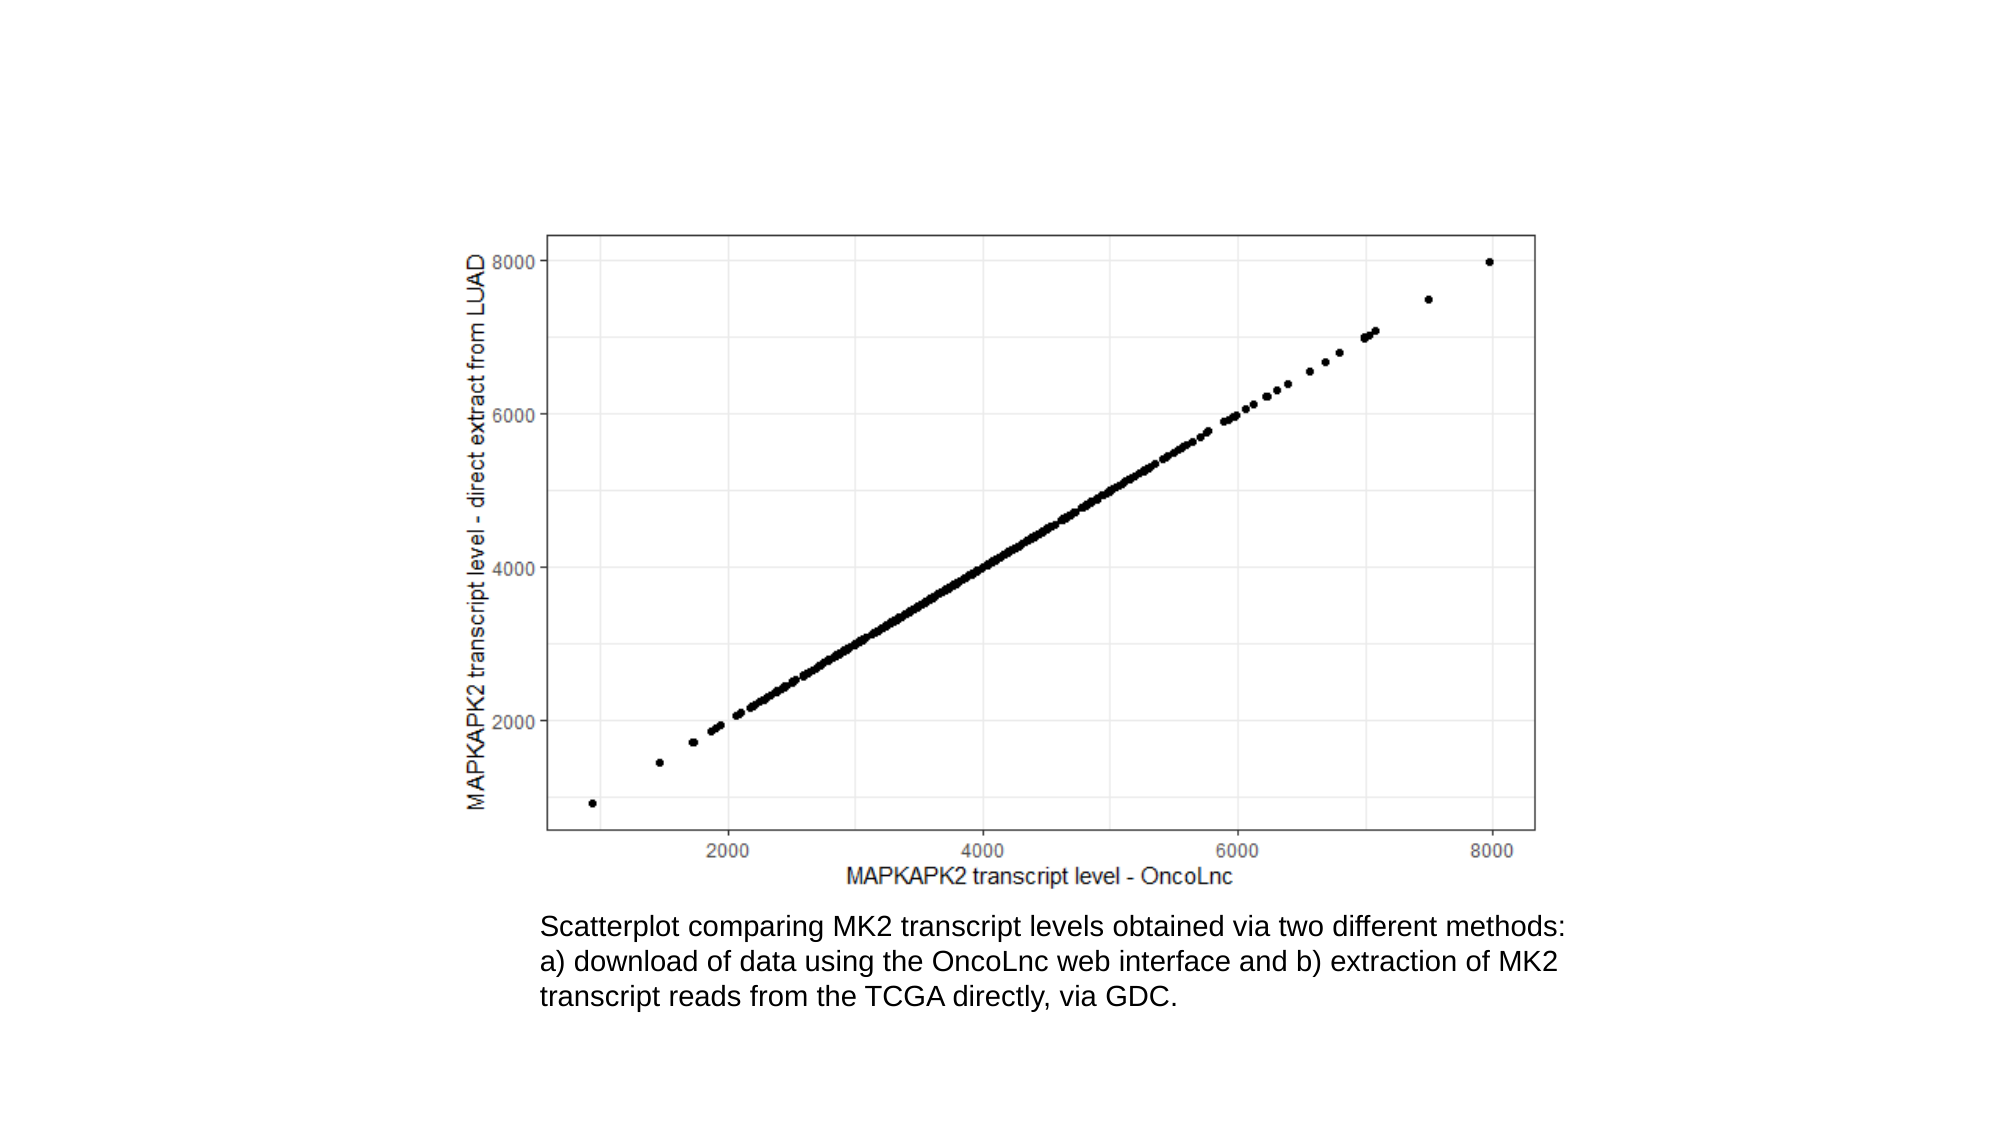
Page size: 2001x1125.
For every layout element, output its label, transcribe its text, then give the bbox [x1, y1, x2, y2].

picture [453, 224, 1547, 900]
text_box Scatterplot comparing MK2 transcript levels obtained via two different methods: a) download of data using the OncoLnc web interface and b) extraction of MK2 transcript reads from the TCGA directly, via GDC. [524, 899, 1609, 1020]
